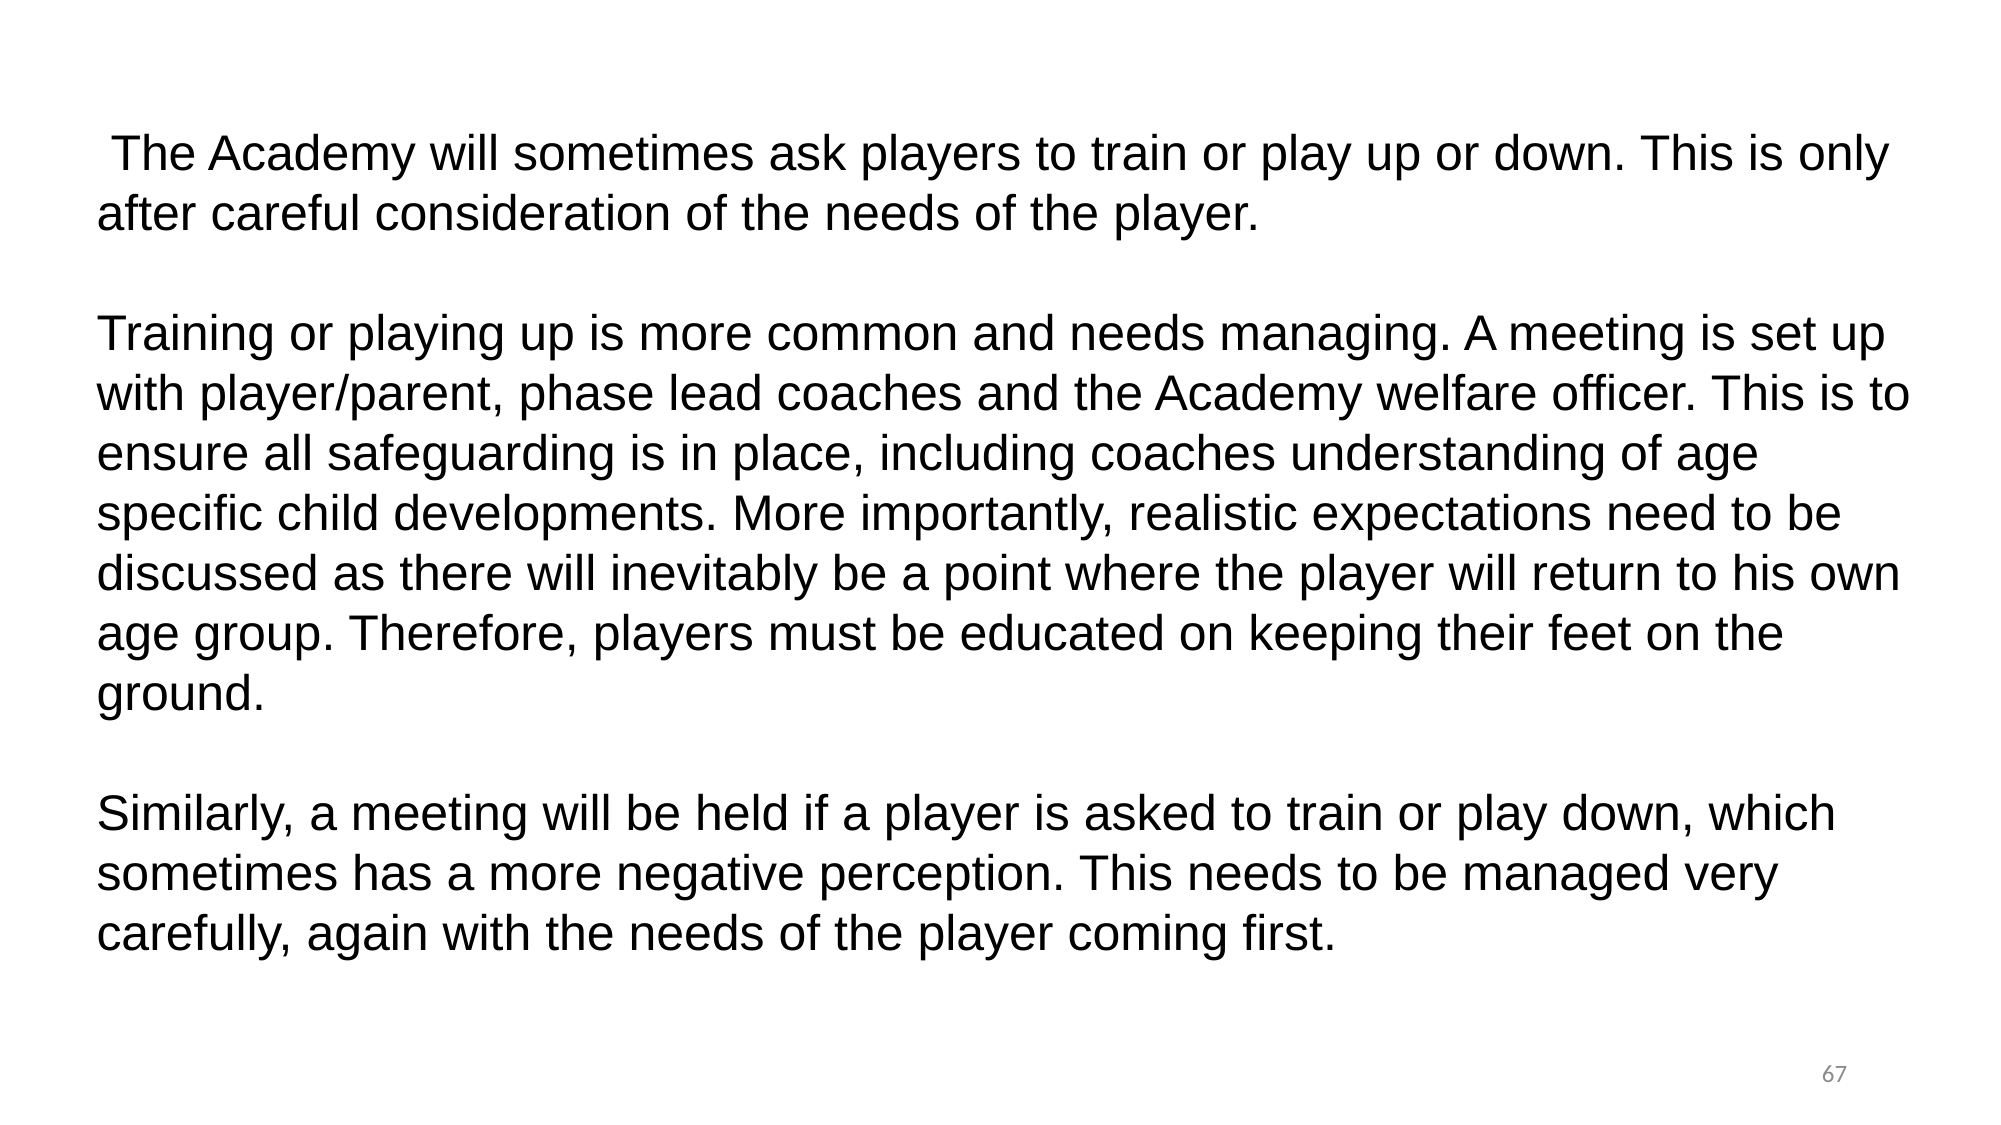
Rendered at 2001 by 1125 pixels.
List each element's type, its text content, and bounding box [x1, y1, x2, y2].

slide_number 67 [1412, 1042, 1863, 1103]
text_box The Academy will sometimes ask players to train or play up or down. This is only after careful consideration of the needs of the player. Training or playing up is more common and needs managing. A meeting is set up with player/parent, phase lead coaches and the Academy welfare officer. This is to ensure all safeguarding is in place, including coaches understanding of age specific child developments. More importantly, realistic expectations need to be discussed as there will inevitably be a point where the player will return to his own age group. Therefore, players must be educated on keeping their feet on the ground. Similarly, a meeting will be held if a player is asked to train or play down, which sometimes has a more negative perception. This needs to be managed very carefully, again with the needs of the player coming first. [81, 52, 1929, 968]
